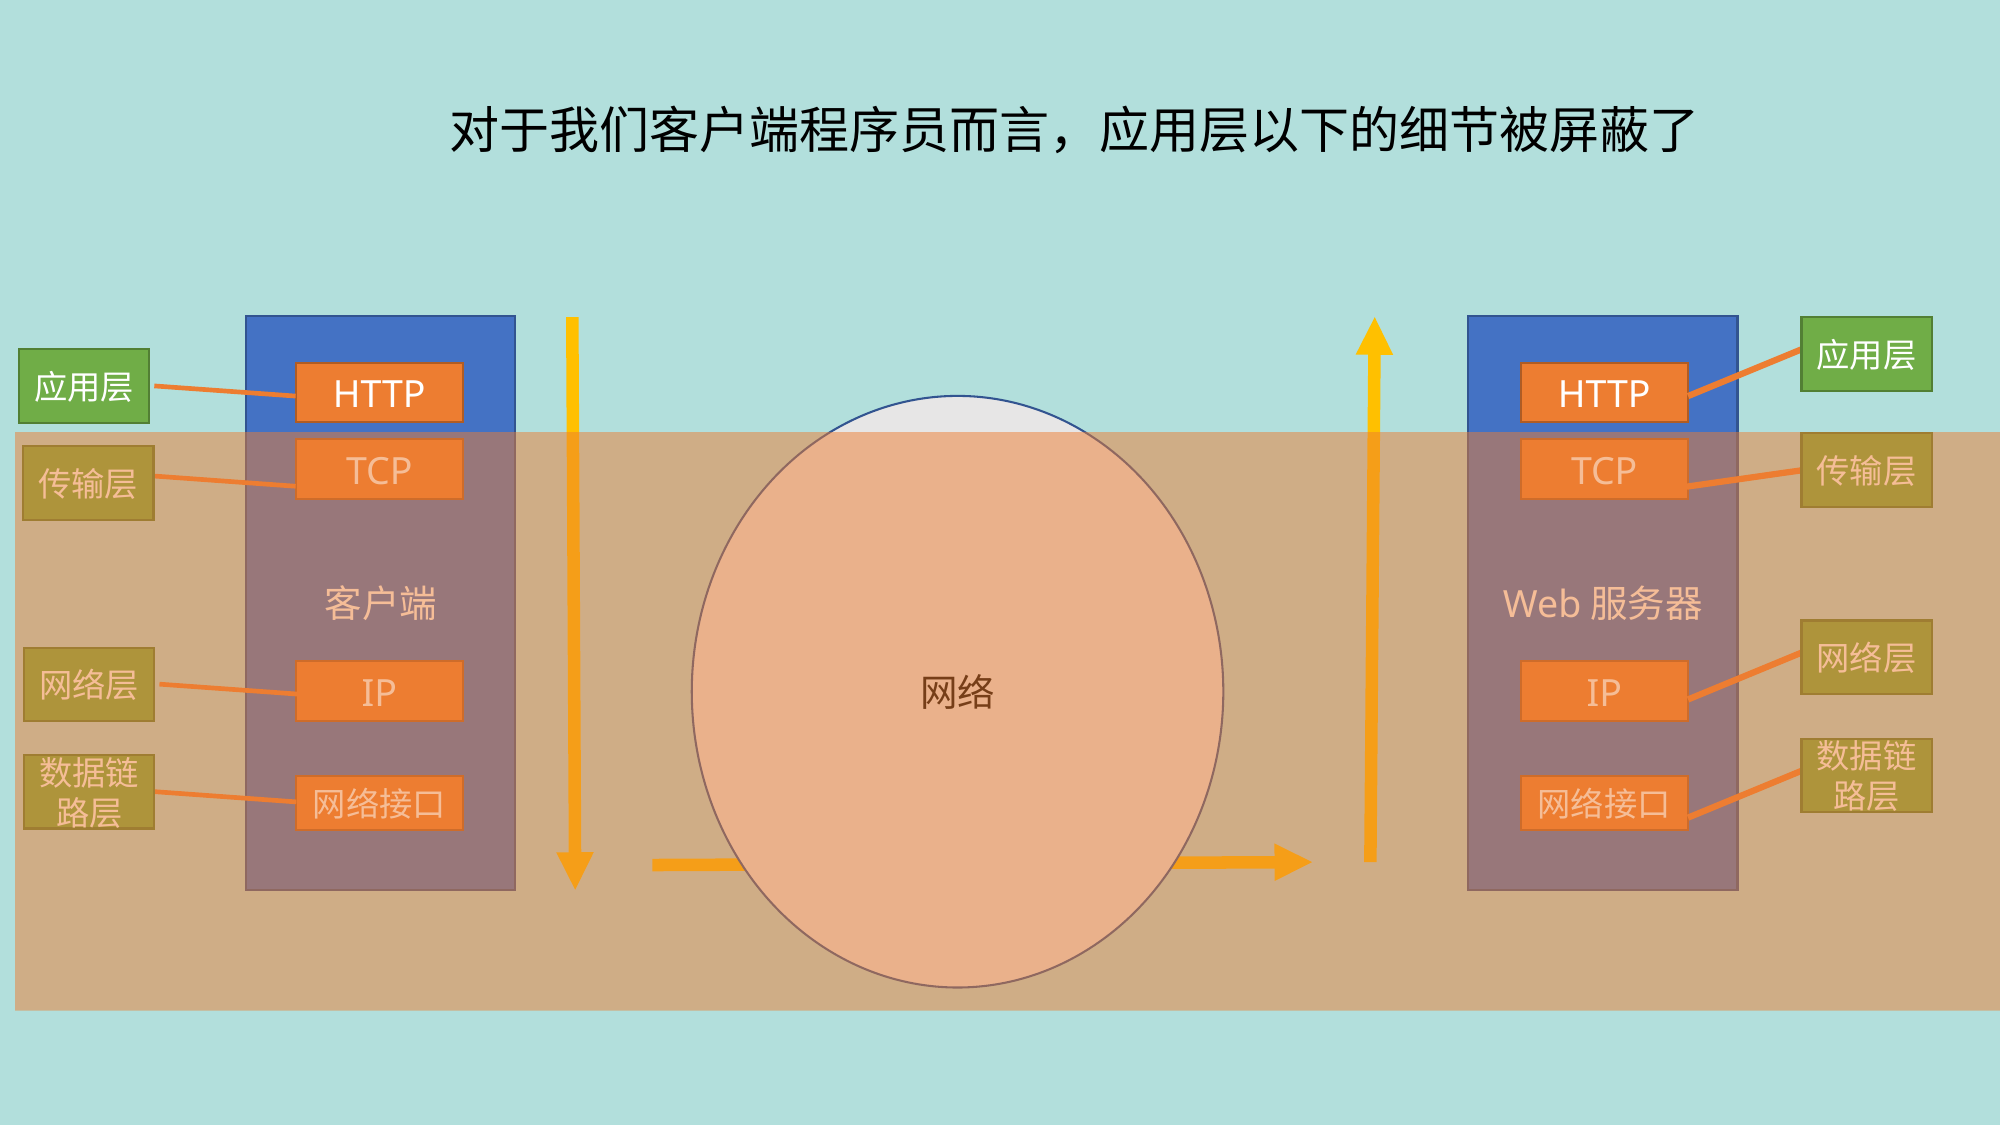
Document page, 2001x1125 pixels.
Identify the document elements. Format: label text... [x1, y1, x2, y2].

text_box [1686, 470, 1802, 487]
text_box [572, 317, 576, 890]
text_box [154, 385, 296, 397]
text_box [652, 862, 1313, 866]
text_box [154, 791, 297, 802]
text_box 客户端 [245, 315, 516, 432]
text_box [159, 684, 301, 695]
text_box 网络 [828, 394, 1087, 432]
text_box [1370, 317, 1375, 863]
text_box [154, 476, 296, 487]
text_box 应用层 [1800, 316, 1933, 392]
text_box HTTP [295, 362, 464, 423]
text_box Web服务器 [1467, 315, 1739, 432]
text_box 对于我们客户端程序员而言，应用层以下的细节被屏蔽了 [434, 91, 1715, 167]
text_box HTTP [1520, 362, 1689, 423]
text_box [1688, 349, 1802, 397]
text_box 应用层 [18, 348, 150, 424]
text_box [1688, 770, 1802, 818]
text_box [15, 432, 2000, 1011]
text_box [1688, 652, 1802, 700]
